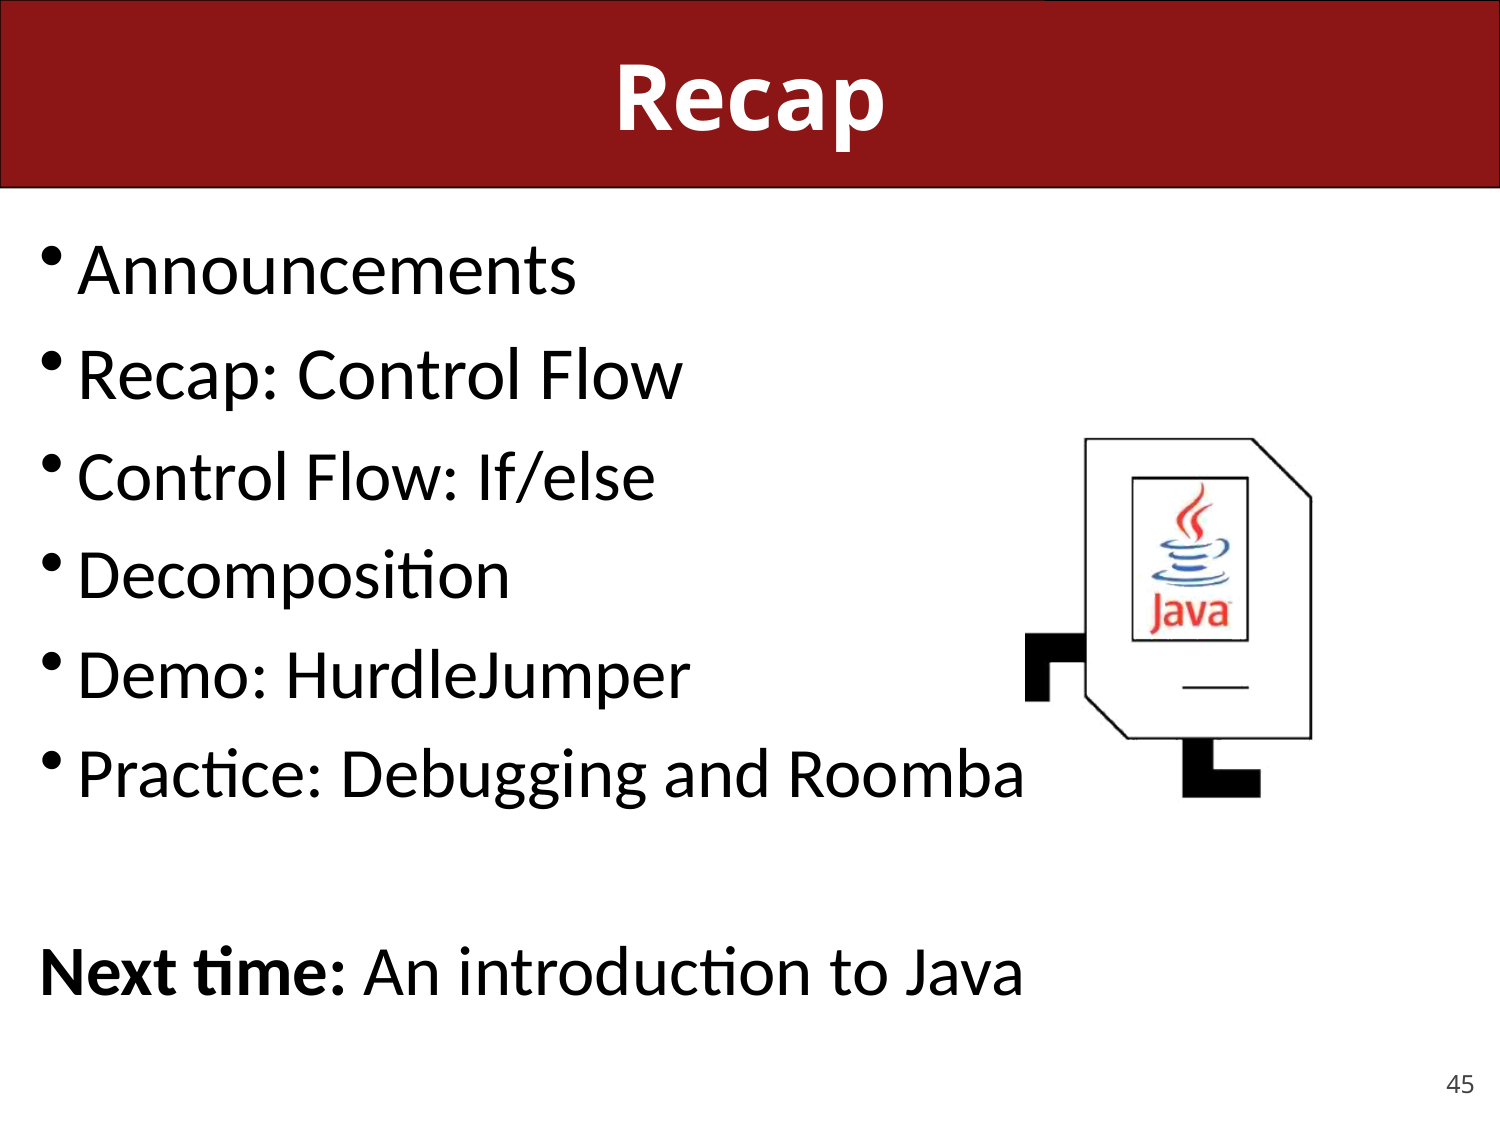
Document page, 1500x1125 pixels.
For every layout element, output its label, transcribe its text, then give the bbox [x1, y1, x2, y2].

list Announcements Recap: Control Flow Control Flow: If/else Decomposition Demo: HurdleJumper Practice: Debugging and Roomba Next time: An introduction to Java [24, 212, 1475, 1063]
title Recap [75, 0, 1425, 188]
picture [1024, 437, 1343, 810]
